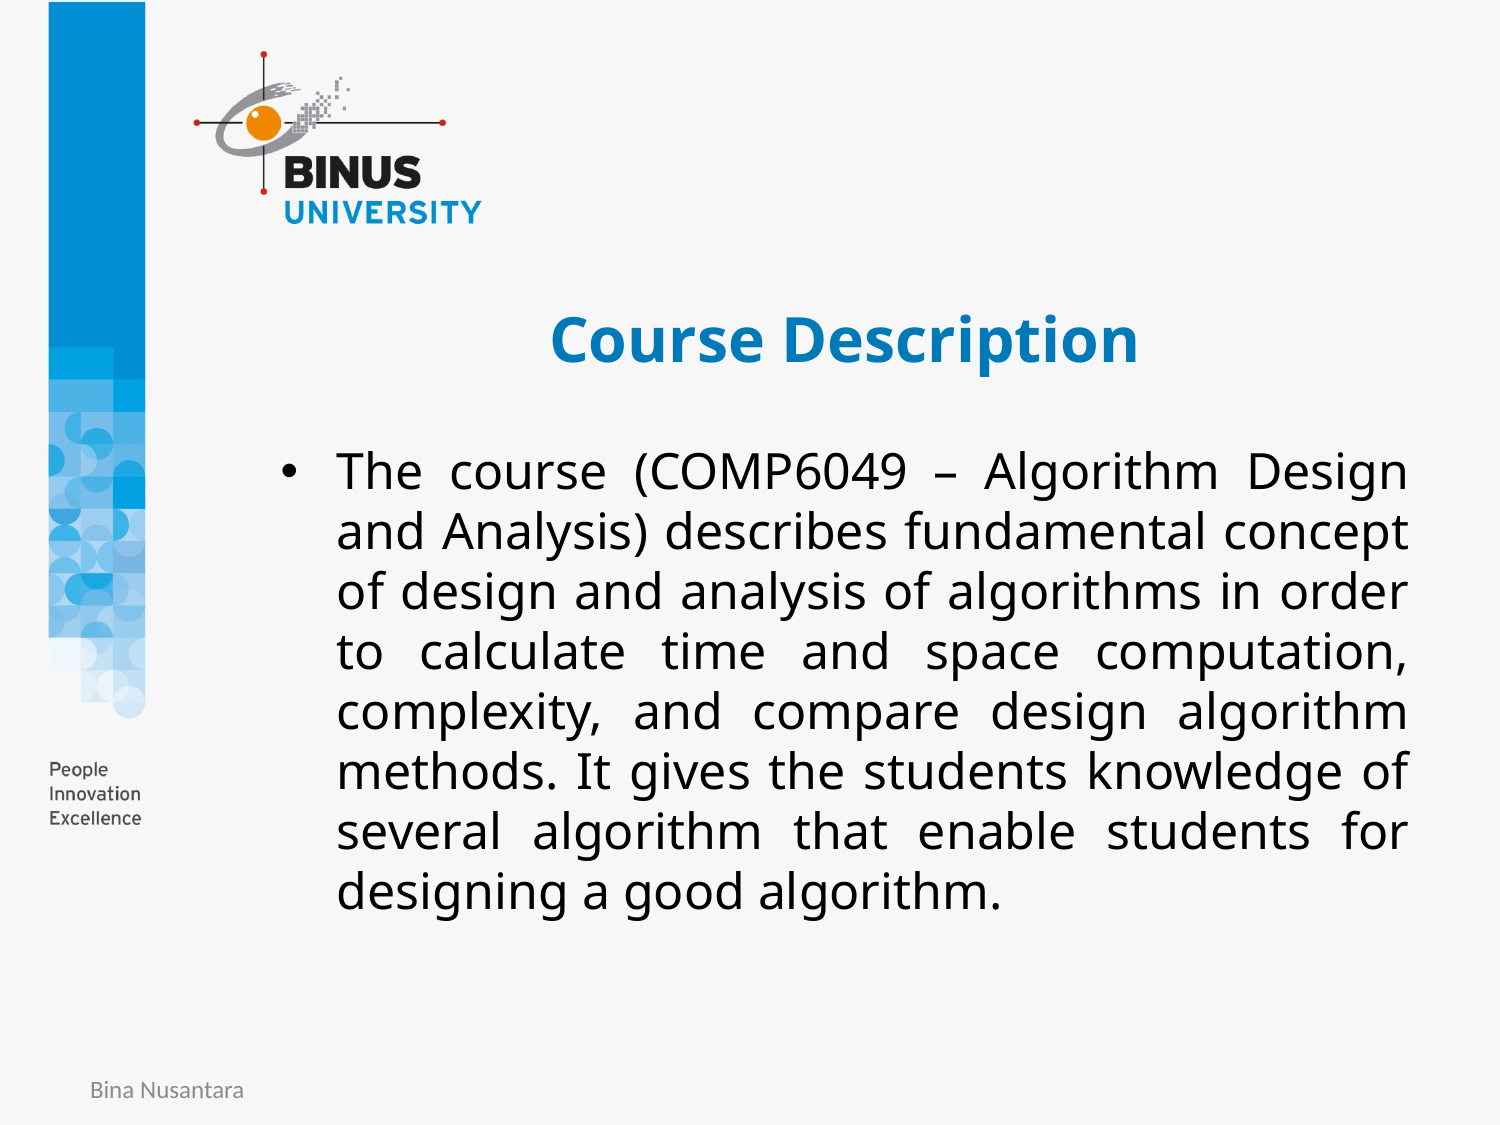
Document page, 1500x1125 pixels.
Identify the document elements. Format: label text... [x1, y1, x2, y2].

title Course Description [265, 243, 1425, 431]
list The course (COMP6049 – Algorithm Design and Analysis) describes fundamental concept of design and analysis of algorithms in order to calculate time and space computation, complexity, and compare design algorithm methods. It gives the students knowledge of several algorithm that enable students for designing a good algorithm. [265, 432, 1425, 1005]
slide_number Bina Nusantara [75, 1058, 425, 1119]
picture [0, 0, 1500, 845]
